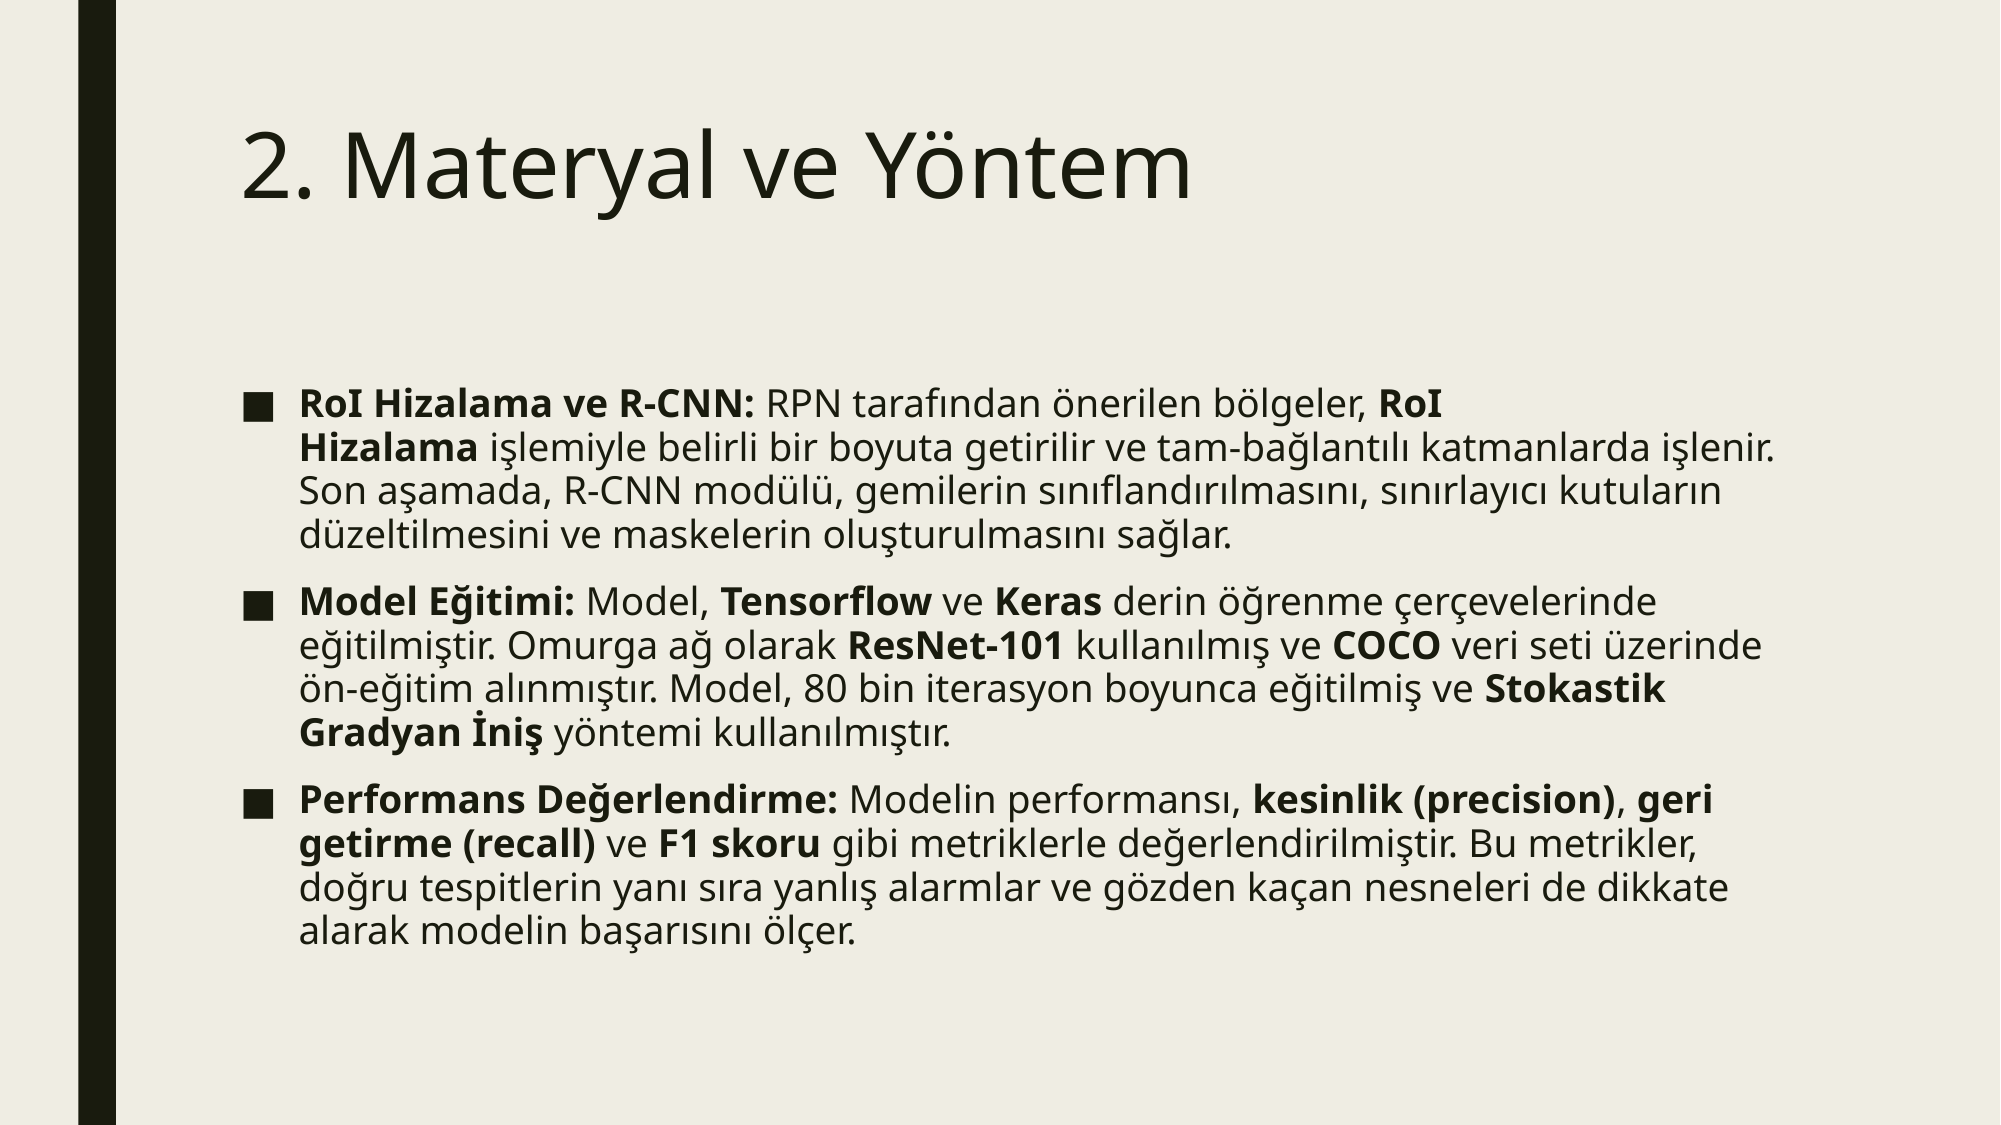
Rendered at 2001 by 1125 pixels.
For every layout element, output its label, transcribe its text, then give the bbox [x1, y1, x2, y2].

title 2. Materyal ve Yöntem [225, 112, 1800, 357]
list RoI Hizalama ve R-CNN: RPN tarafından önerilen bölgeler, RoI Hizalama işlemiyle belirli bir boyuta getirilir ve tam-bağlantılı katmanlarda işlenir. Son aşamada, R-CNN modülü, gemilerin sınıflandırılmasını, sınırlayıcı kutuların düzeltilmesini ve maskelerin oluşturulmasını sağlar. Model Eğitimi: Model, Tensorflow ve Keras derin öğrenme çerçevelerinde eğitilmiştir. Omurga ağ olarak ResNet-101 kullanılmış ve COCO veri seti üzerinde ön-eğitim alınmıştır. Model, 80 bin iterasyon boyunca eğitilmiş ve Stokastik Gradyan İniş yöntemi kullanılmıştır. Performans Değerlendirme: Modelin performansı, kesinlik (precision), geri getirme (recall) ve F1 skoru gibi metriklerle değerlendirilmiştir. Bu metrikler, doğru tespitlerin yanı sıra yanlış alarmlar ve gözden kaçan nesneleri de dikkate alarak modelin başarısını ölçer. [225, 375, 1800, 963]
